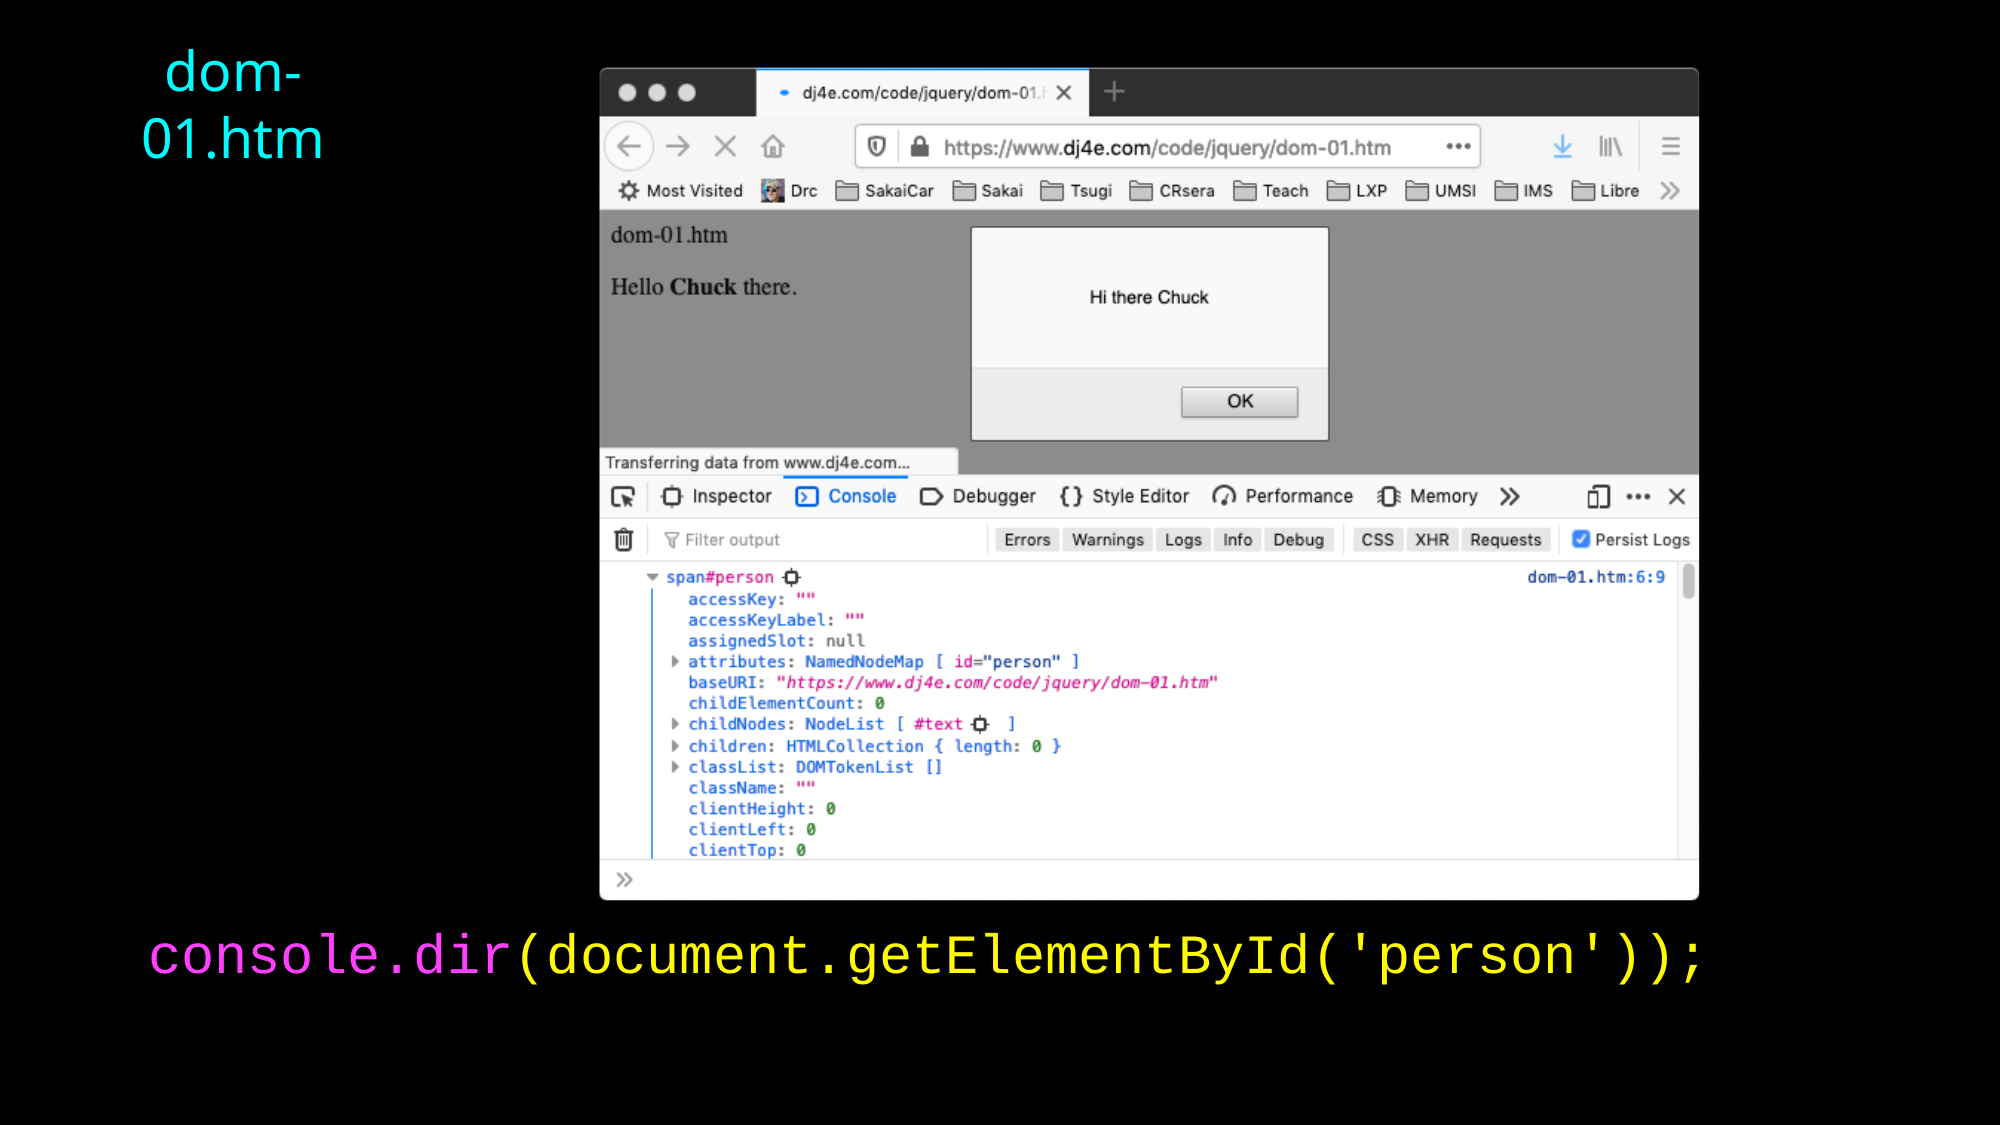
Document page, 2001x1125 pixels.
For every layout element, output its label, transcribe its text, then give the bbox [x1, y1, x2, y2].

text_box dom-01.htm [66, 62, 400, 144]
picture [549, 29, 1750, 963]
text_box console.dir(document.getElementById('person')); [133, 911, 1953, 993]
